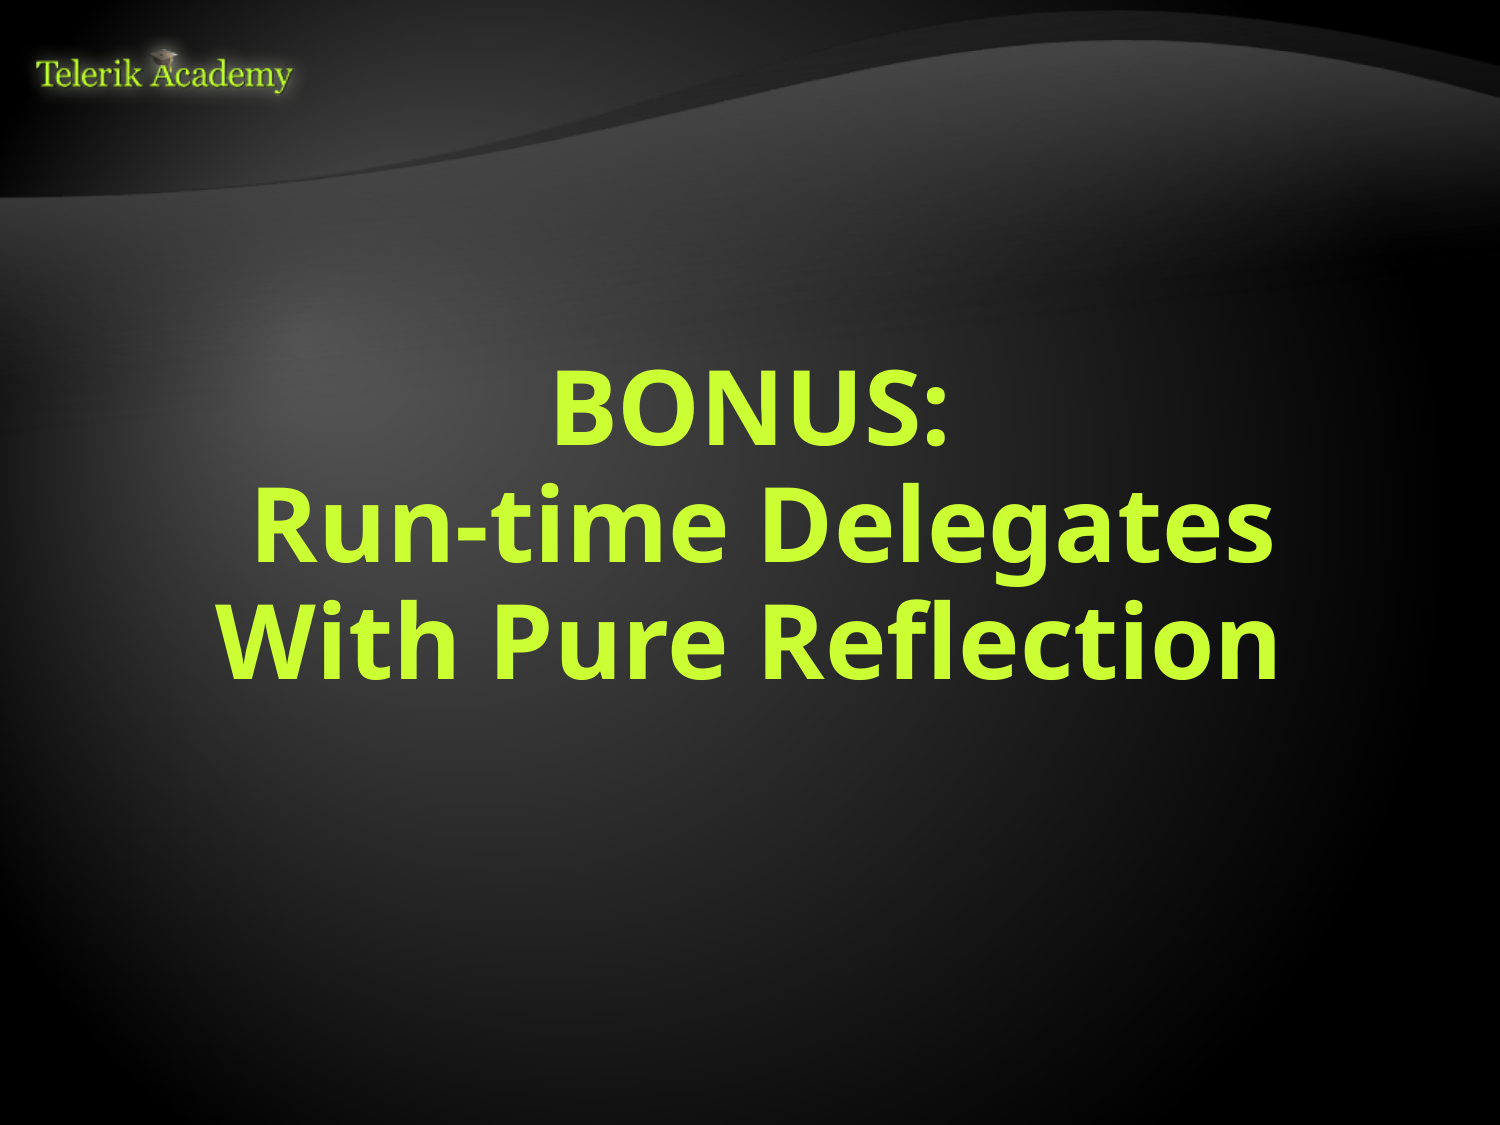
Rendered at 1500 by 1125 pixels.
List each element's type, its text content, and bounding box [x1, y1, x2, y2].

picture [0, 0, 1500, 1125]
title BONUS: Run-time Delegates With Pure Reflection [75, 412, 1425, 638]
